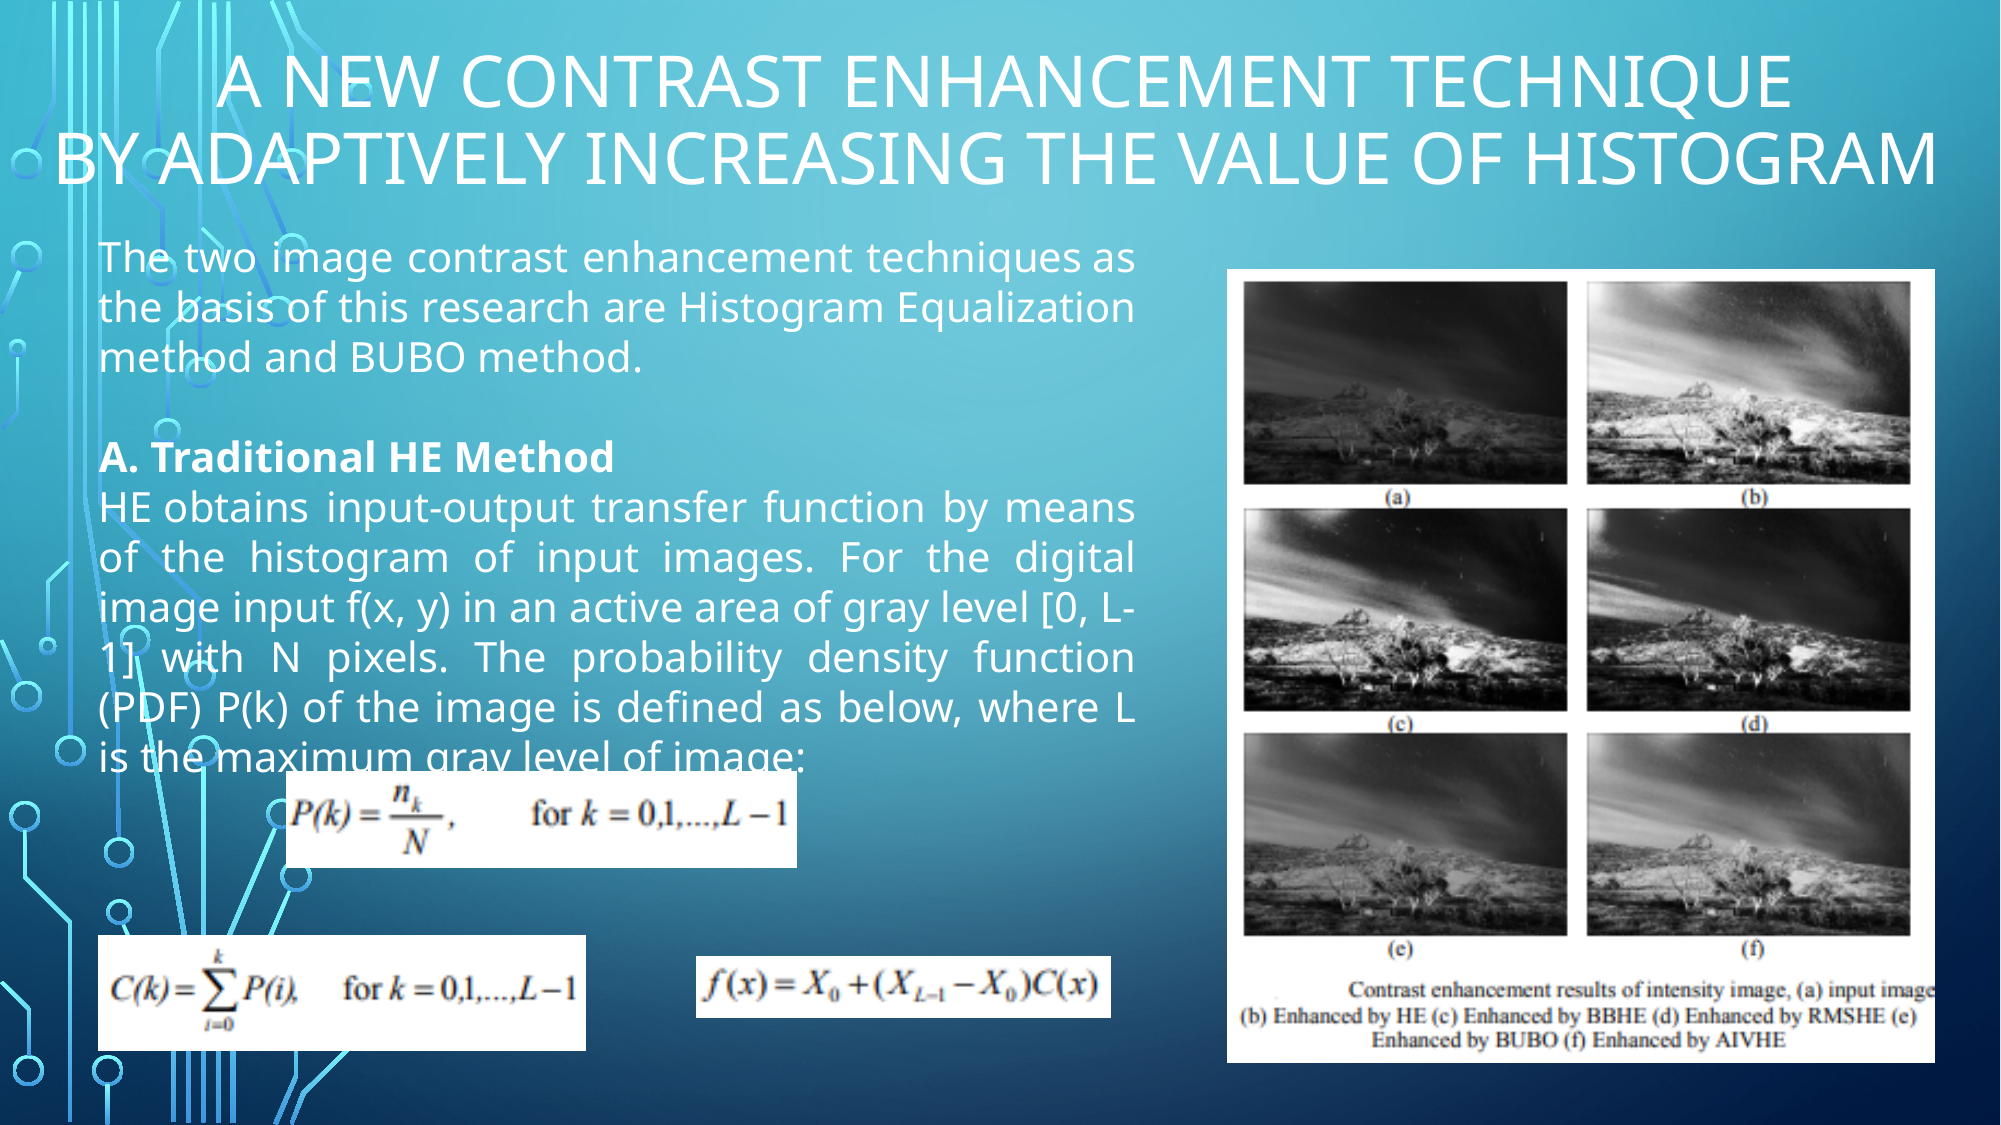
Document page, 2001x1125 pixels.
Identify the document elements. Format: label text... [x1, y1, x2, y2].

picture [286, 771, 797, 868]
text_box The two image contrast enhancement techniques as the basis of this research are Histogram Equalization method and BUBO method. A. Traditional HE Method HE obtains input-output transfer function by means of the histogram of input images. For the digital image input f(x, y) in an active area of gray level [0, L-1] with N pixels. The probability density function (PDF) P(k) of the image is defined as below, where L is the maximum gray level of image: [83, 223, 1152, 889]
picture [98, 935, 586, 1051]
picture [1227, 269, 1936, 1064]
title A NEW CONTRAST ENHANCEMENT TECHNIQUE BY ADAPTIVELY INCREASING THE VALUE OF HISTOGRAM [22, 14, 1989, 208]
picture [696, 956, 1111, 1018]
